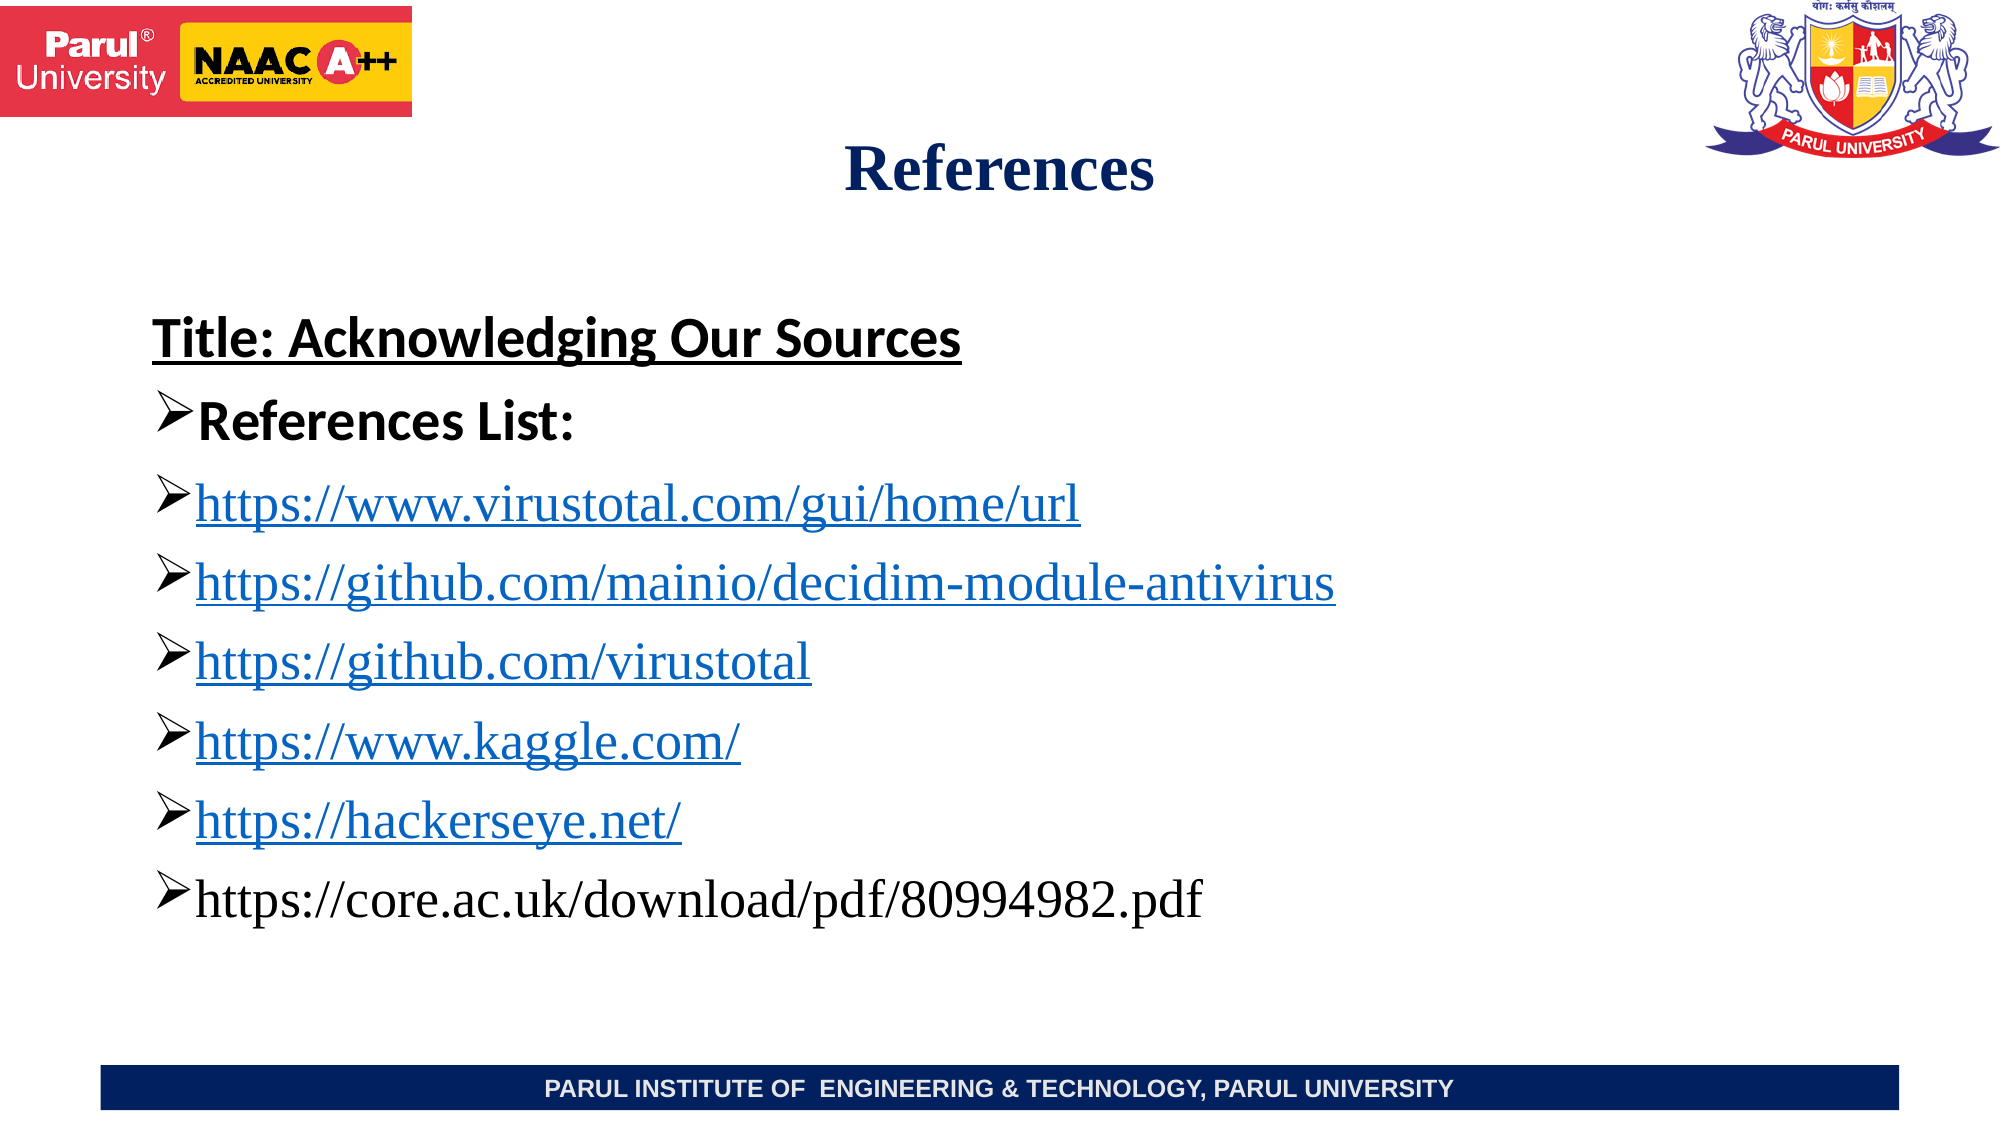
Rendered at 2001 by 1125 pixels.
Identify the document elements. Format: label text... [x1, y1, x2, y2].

picture [0, 6, 412, 118]
text_box PARUL INSTITUTE OF ENGINEERING & TECHNOLOGY, PARUL UNIVERSITY [100, 1065, 1900, 1111]
list Title: Acknowledging Our Sources References List: https://www.virustotal.com/gui/home/url https://github.com/mainio/decidim-module-antivirus https://github.com/virustotal https://www.kaggle.com/ https://hackerseye.net/ https://core.ac.uk/download/pdf/80994982.pdf [137, 299, 1863, 945]
picture [1705, 0, 2000, 158]
title References [137, 59, 1863, 278]
